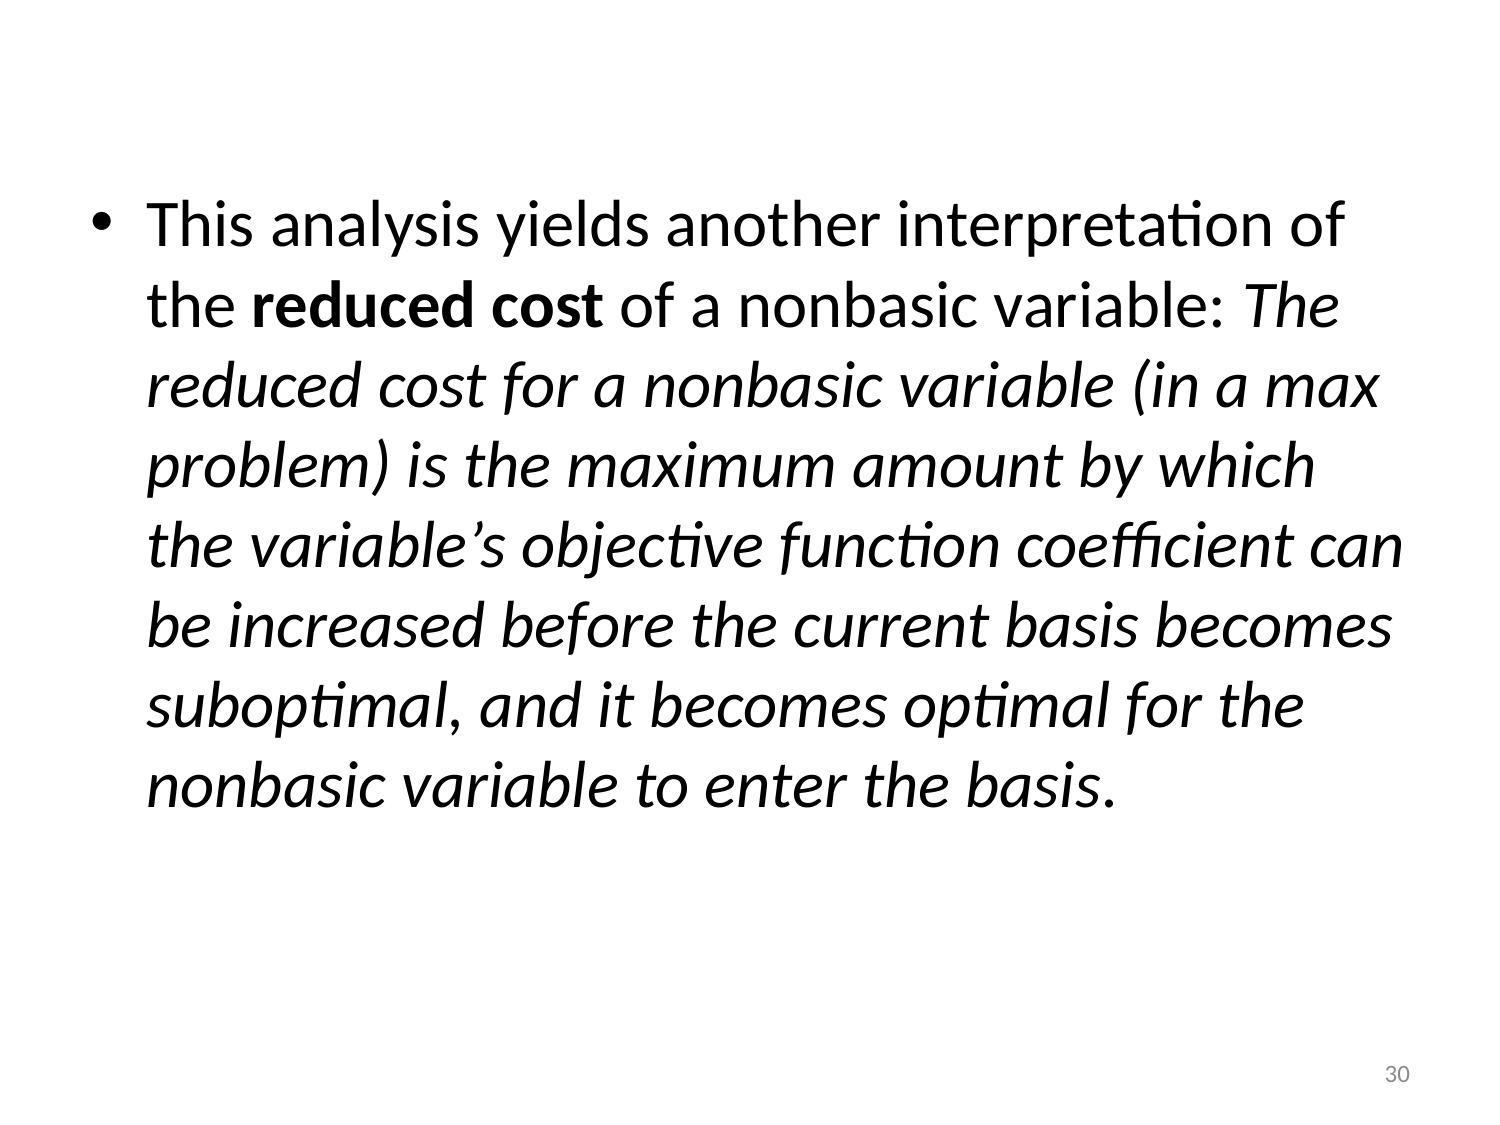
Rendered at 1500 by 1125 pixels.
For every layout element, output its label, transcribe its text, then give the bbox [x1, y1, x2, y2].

list This analysis yields another interpretation of the reduced cost of a nonbasic variable: The reduced cost for a nonbasic variable (in a max problem) is the maximum amount by which the variable’s objective function coefficient can be increased before the current basis becomes suboptimal, and it becomes optimal for the nonbasic variable to enter the basis. [75, 172, 1425, 916]
slide_number 30 [1074, 1042, 1425, 1103]
